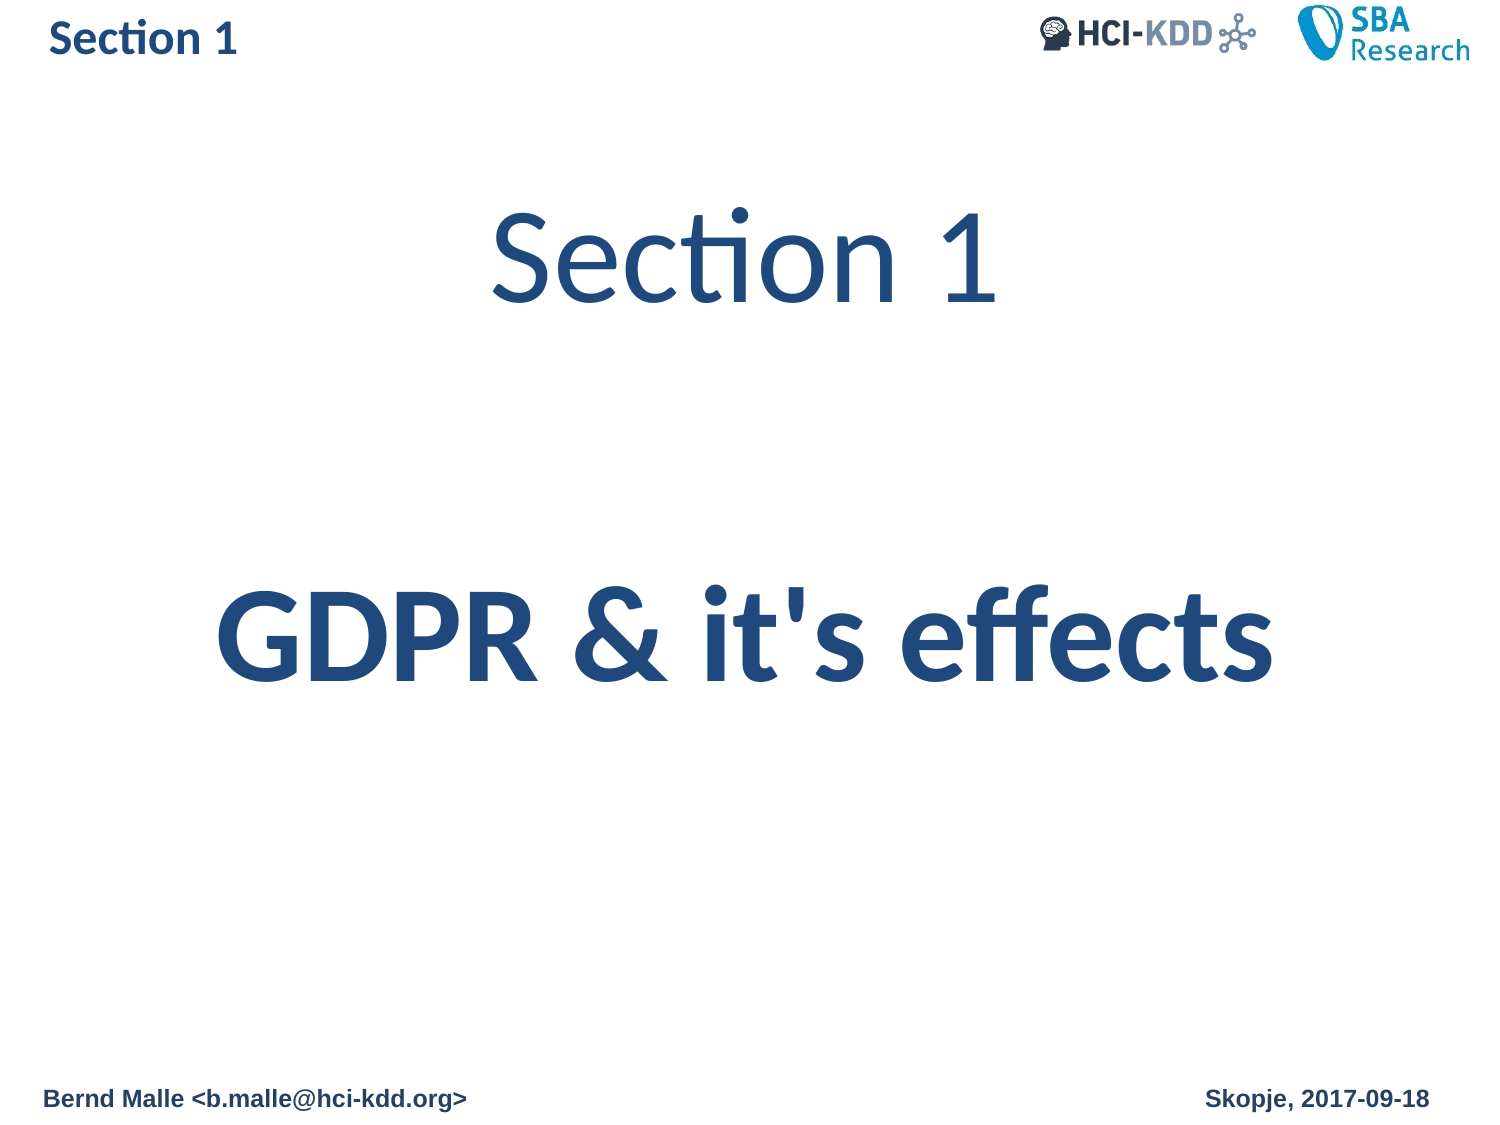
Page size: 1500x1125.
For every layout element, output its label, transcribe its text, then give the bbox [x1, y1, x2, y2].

title Section 1 [40, 0, 1042, 71]
picture [1298, 4, 1469, 61]
picture [1040, 0, 1256, 83]
list Section 1 GDPR & it's effects [13, 157, 1479, 1045]
